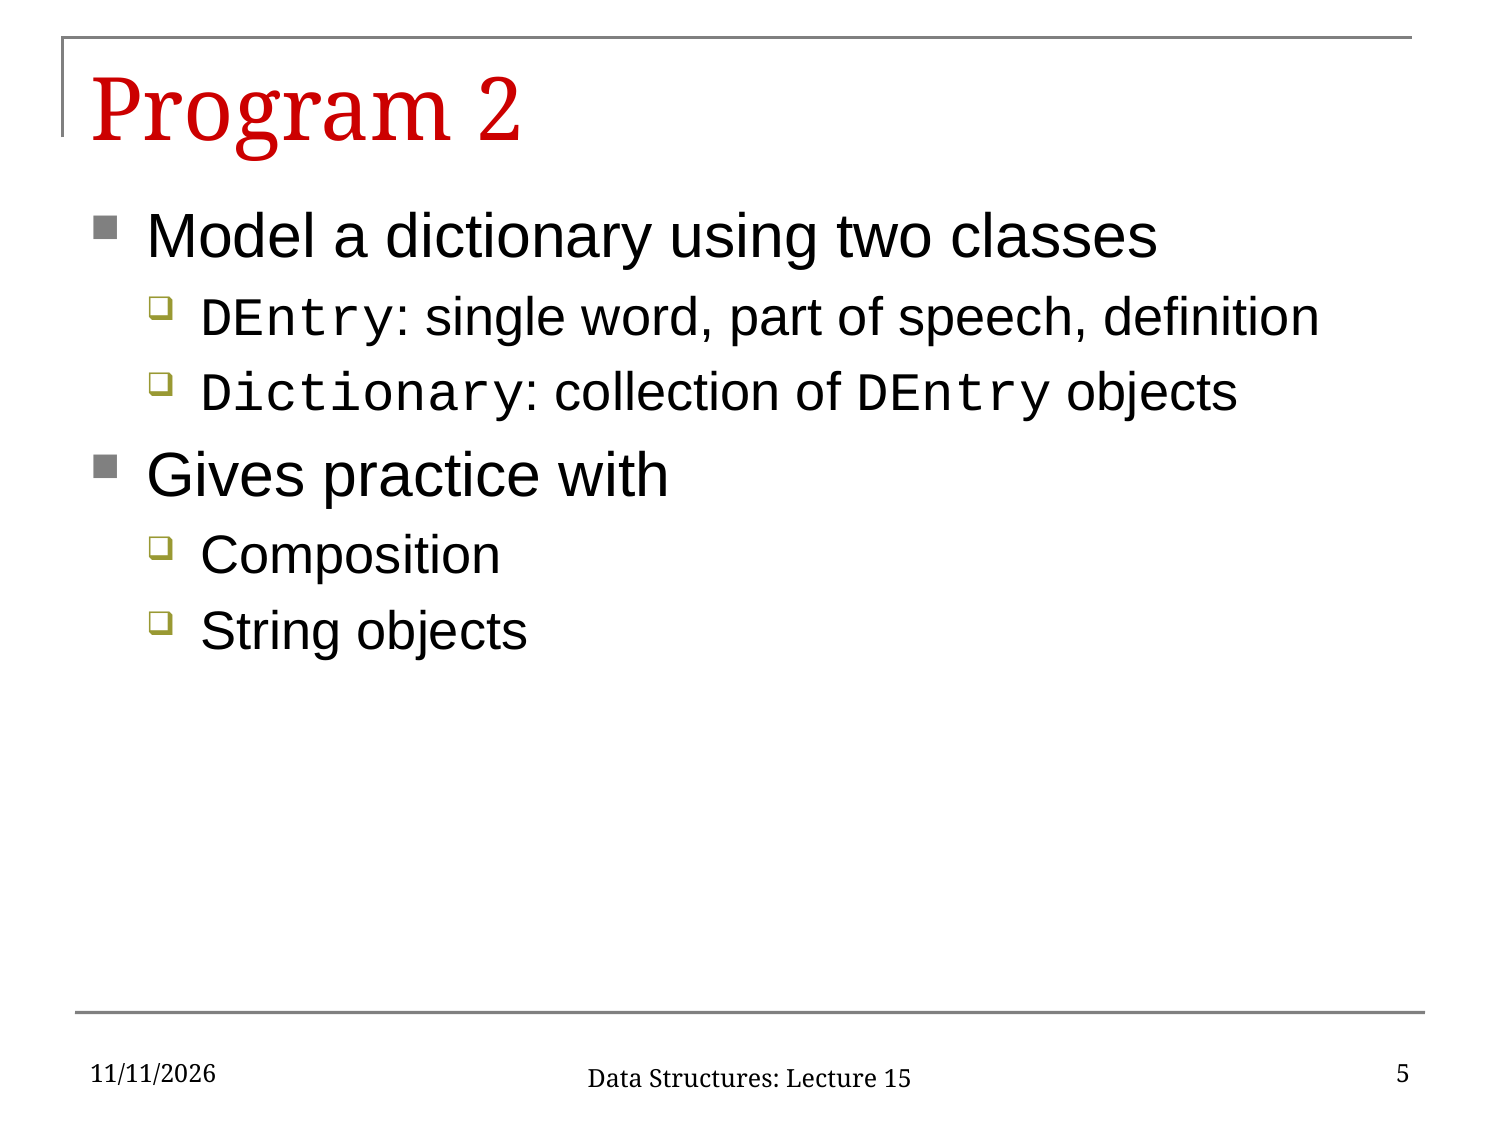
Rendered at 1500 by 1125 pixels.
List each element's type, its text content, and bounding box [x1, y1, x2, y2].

footer Data Structures: Lecture 15 [512, 1024, 988, 1101]
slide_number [74, 1023, 426, 1100]
title Program 2 [75, 45, 1425, 163]
slide_number 5 [1074, 1023, 1426, 1100]
list Model a dictionary using two classes DEntry: single word, part of speech, definition Dictionary: collection of DEntry objects Gives practice with Composition String objects [75, 187, 1425, 1006]
